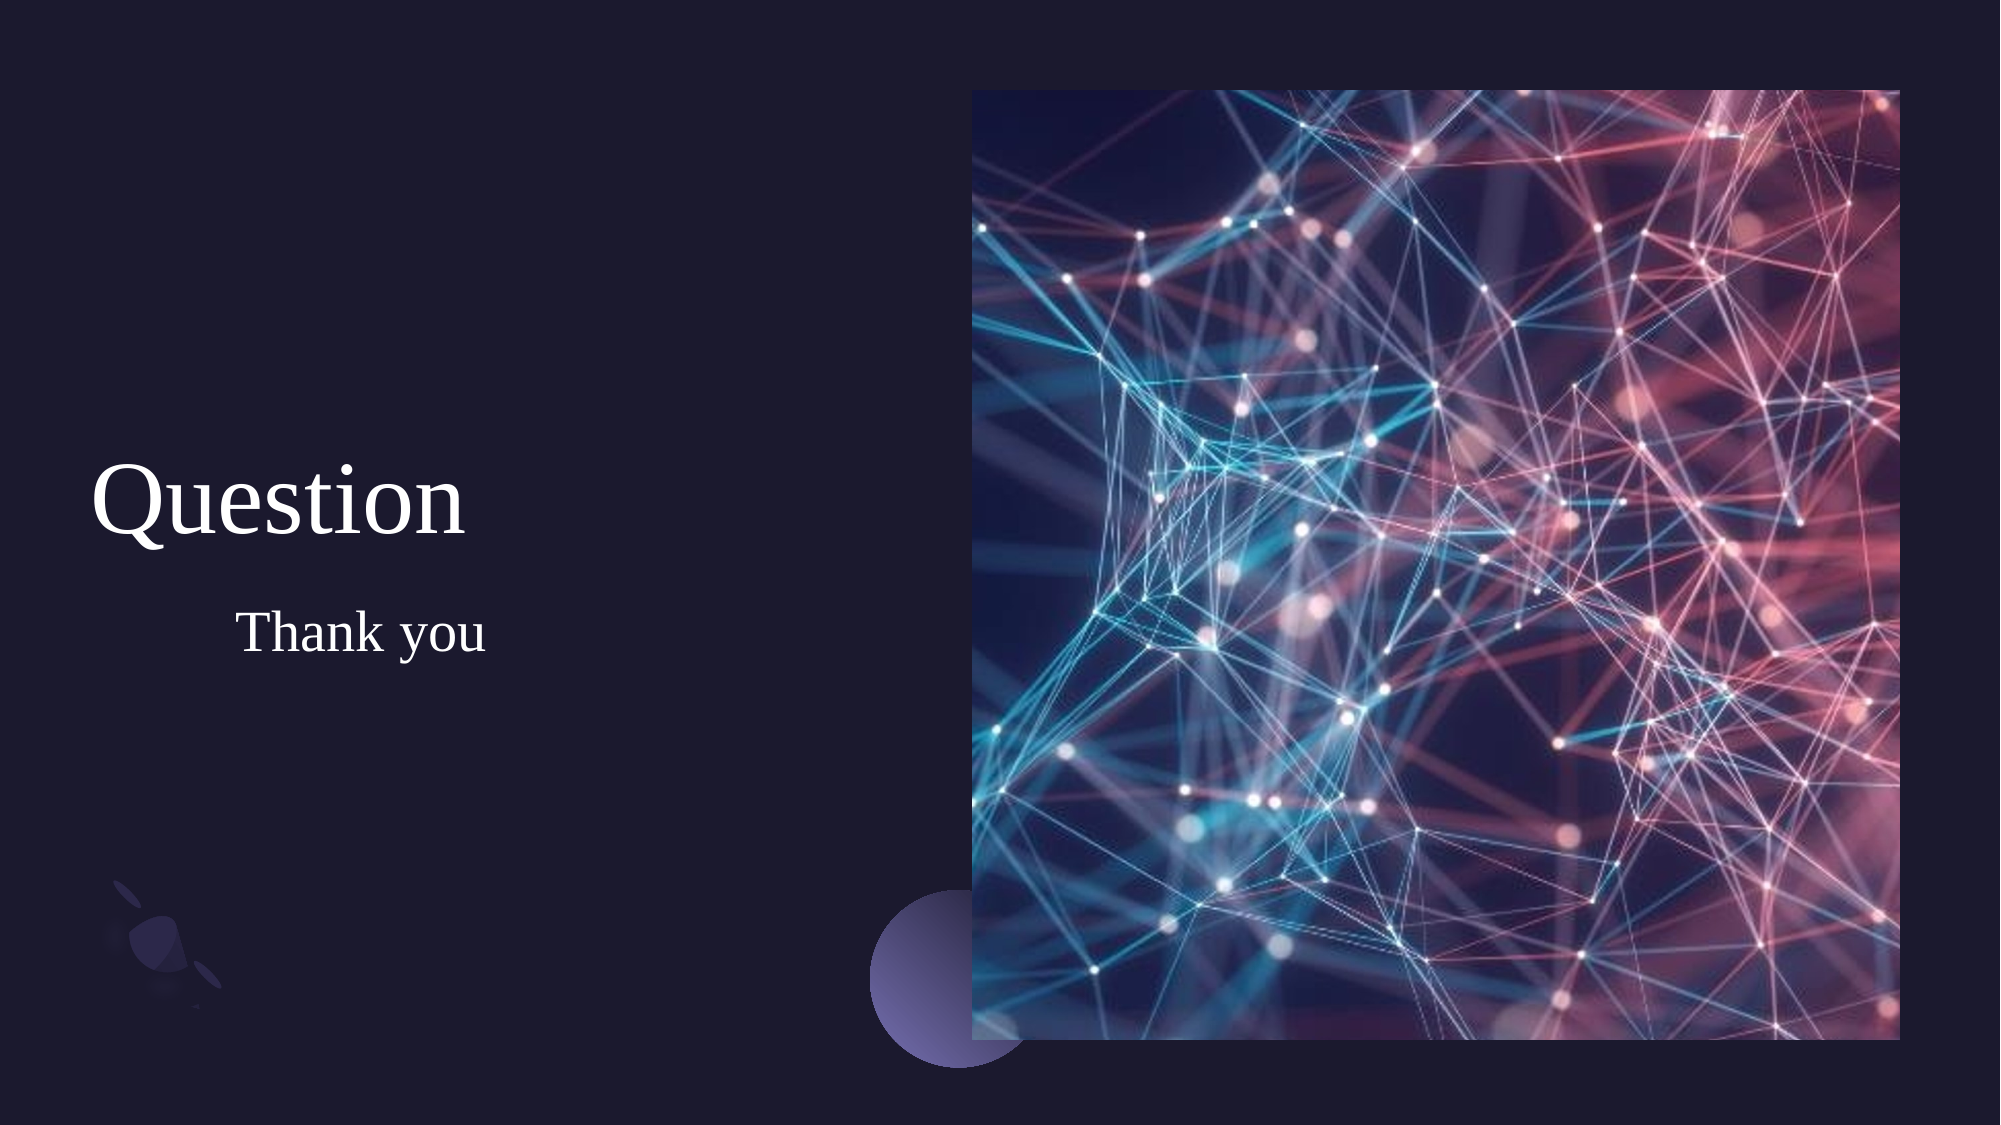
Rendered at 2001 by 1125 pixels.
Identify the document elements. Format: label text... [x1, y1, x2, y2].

picture [972, 90, 1900, 1040]
title Question [90, 90, 940, 557]
list Thank you [46, 586, 692, 1053]
